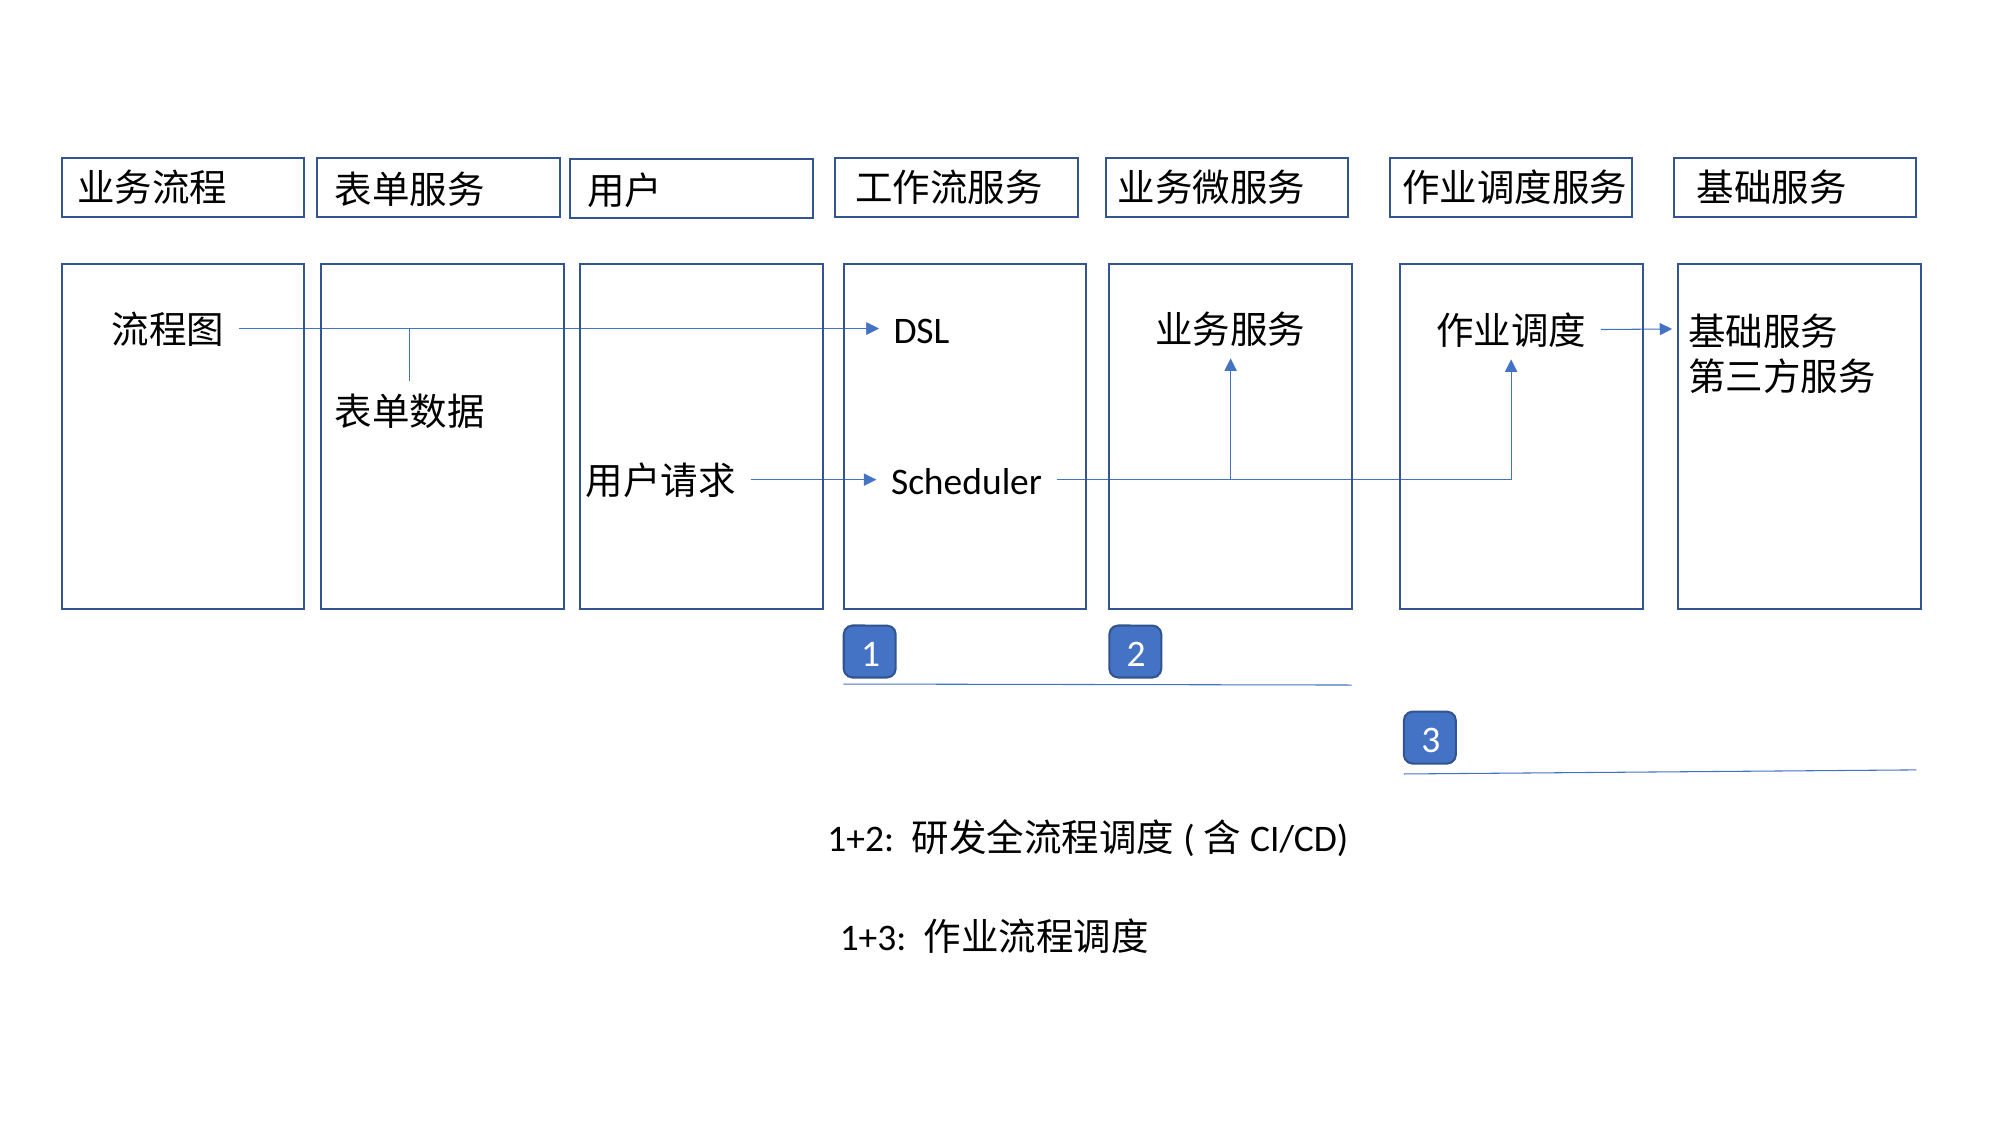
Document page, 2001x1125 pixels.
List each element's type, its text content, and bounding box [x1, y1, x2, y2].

text_box [670, 263, 824, 328]
text_box 基础服务 第三方服务 [1673, 300, 1677, 406]
text_box 用户 [670, 159, 677, 220]
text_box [618, 120, 670, 589]
text_box [316, 157, 561, 218]
text_box [61, 263, 305, 610]
text_box 表单服务 [319, 158, 500, 219]
text_box 基础服务 [1682, 156, 1862, 216]
text_box 3 [1402, 710, 1457, 765]
text_box 工作流服务 [840, 156, 1058, 216]
text_box [834, 157, 1079, 218]
text_box [1673, 157, 1917, 218]
text_box [569, 158, 618, 219]
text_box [1403, 769, 1917, 775]
text_box [843, 263, 1087, 610]
text_box [1108, 481, 1353, 610]
text_box [1105, 157, 1349, 218]
text_box [579, 263, 618, 328]
text_box [670, 158, 814, 219]
text_box 业务微服务 [1103, 156, 1321, 216]
text_box 作业调度服务 [1387, 156, 1643, 216]
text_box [1058, 360, 1512, 481]
text_box 1+3: 作业流程调度 [825, 905, 1164, 965]
text_box [579, 330, 824, 610]
text_box [61, 157, 305, 218]
text_box 用户请求 [570, 449, 579, 510]
text_box 用户 [572, 159, 618, 220]
text_box 1 [842, 624, 897, 679]
text_box [1677, 263, 1922, 610]
text_box [320, 330, 565, 610]
text_box 2 [1108, 624, 1163, 679]
text_box [320, 263, 565, 328]
text_box [1108, 263, 1353, 360]
text_box [1399, 263, 1644, 610]
text_box 1+2: 研发全流程调度(含CI/CD) [812, 806, 1363, 867]
